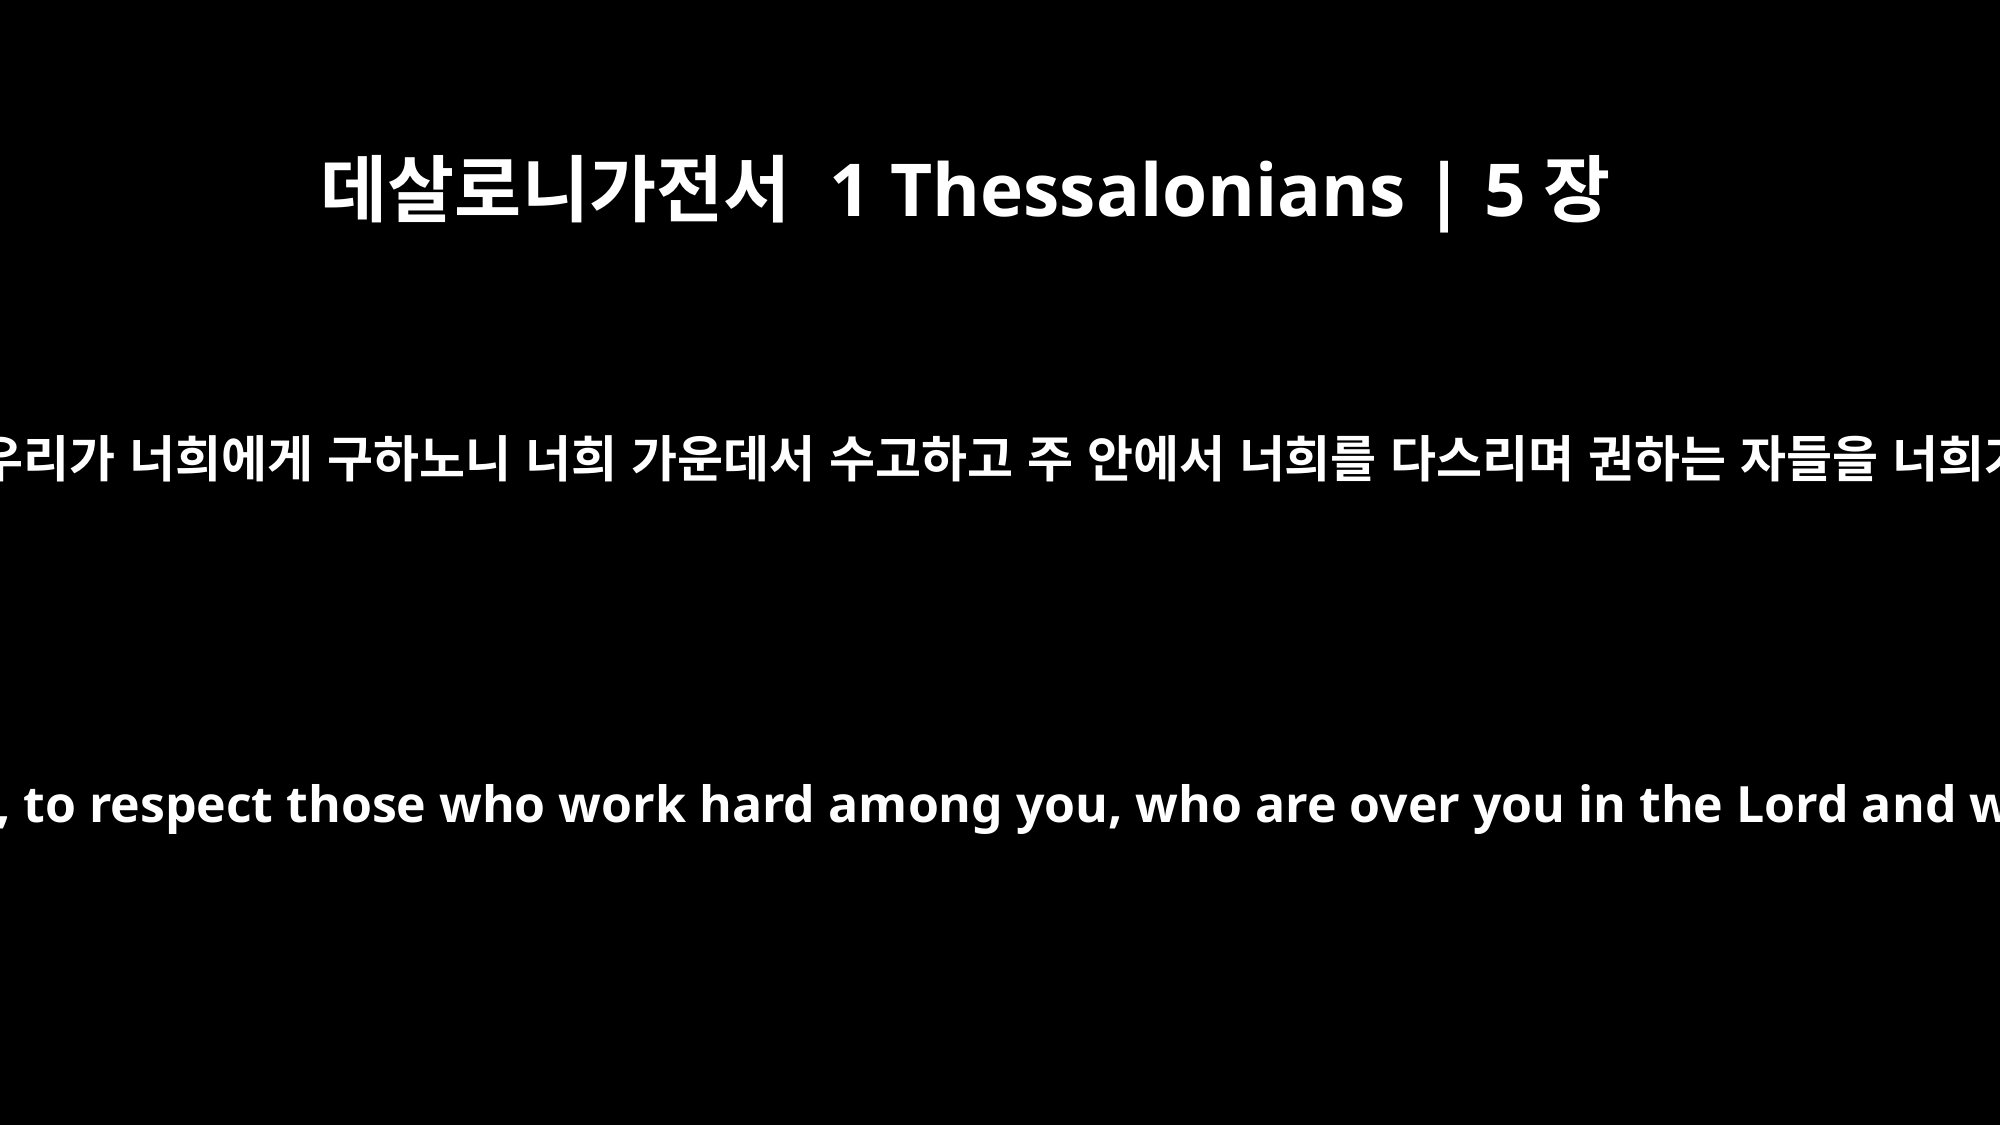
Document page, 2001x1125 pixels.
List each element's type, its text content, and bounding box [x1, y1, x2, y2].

text_box 데살로니가전서 1 Thessalonians | 5장 [305, 136, 1626, 239]
text_box 12 형제들아 우리가 너희에게 구하노니 너희 가운데서 수고하고 주 안에서 너희를 다스리며 권하는 자들을 너희가 알고 [0, 359, 2000, 495]
text_box Now we ask you, brothers, to respect those who work hard among you, who are over you in the Lord and who admonish you. [0, 764, 2000, 840]
